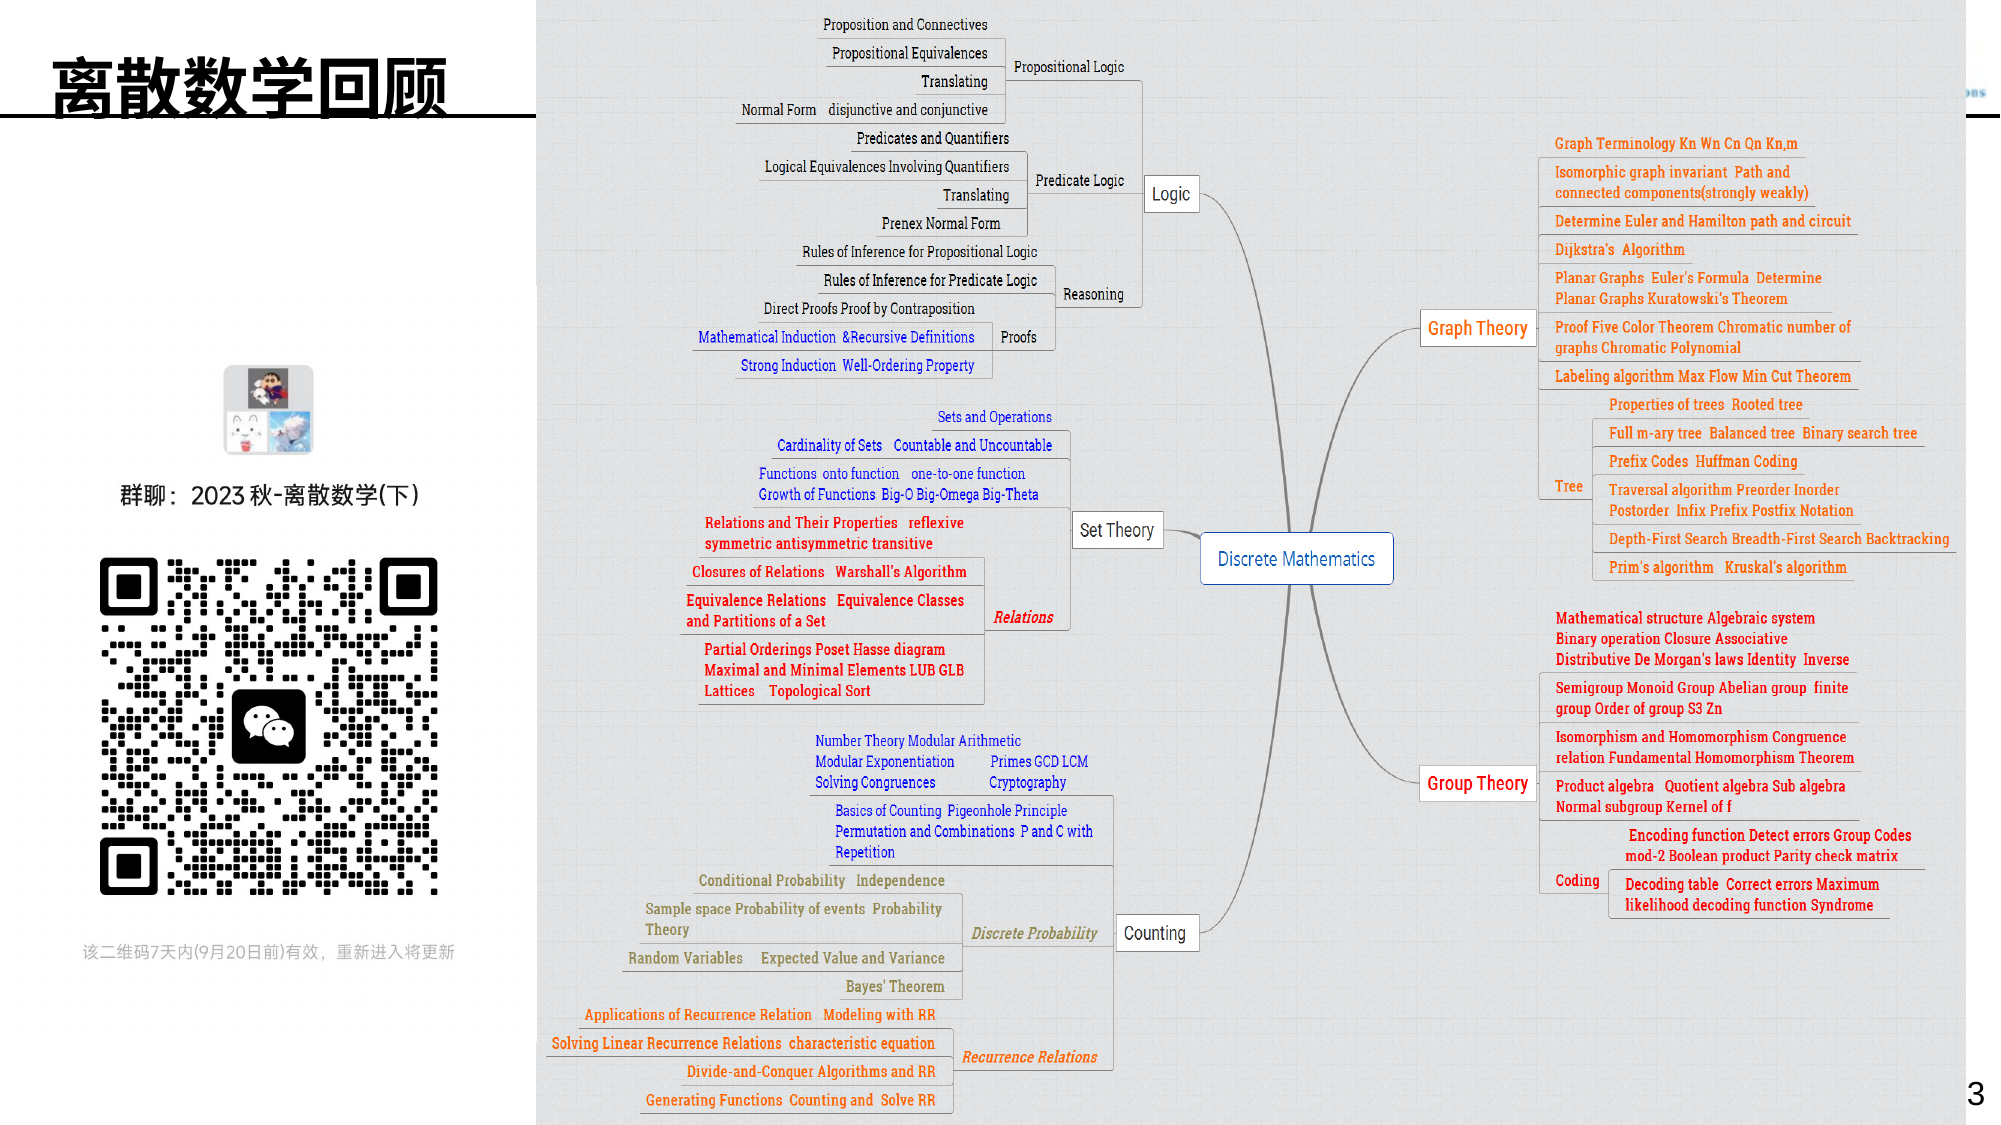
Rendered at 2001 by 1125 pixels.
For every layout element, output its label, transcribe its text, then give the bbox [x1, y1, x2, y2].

picture [0, 0, 1988, 1125]
text_box 离散数学回顾 [34, 0, 535, 135]
